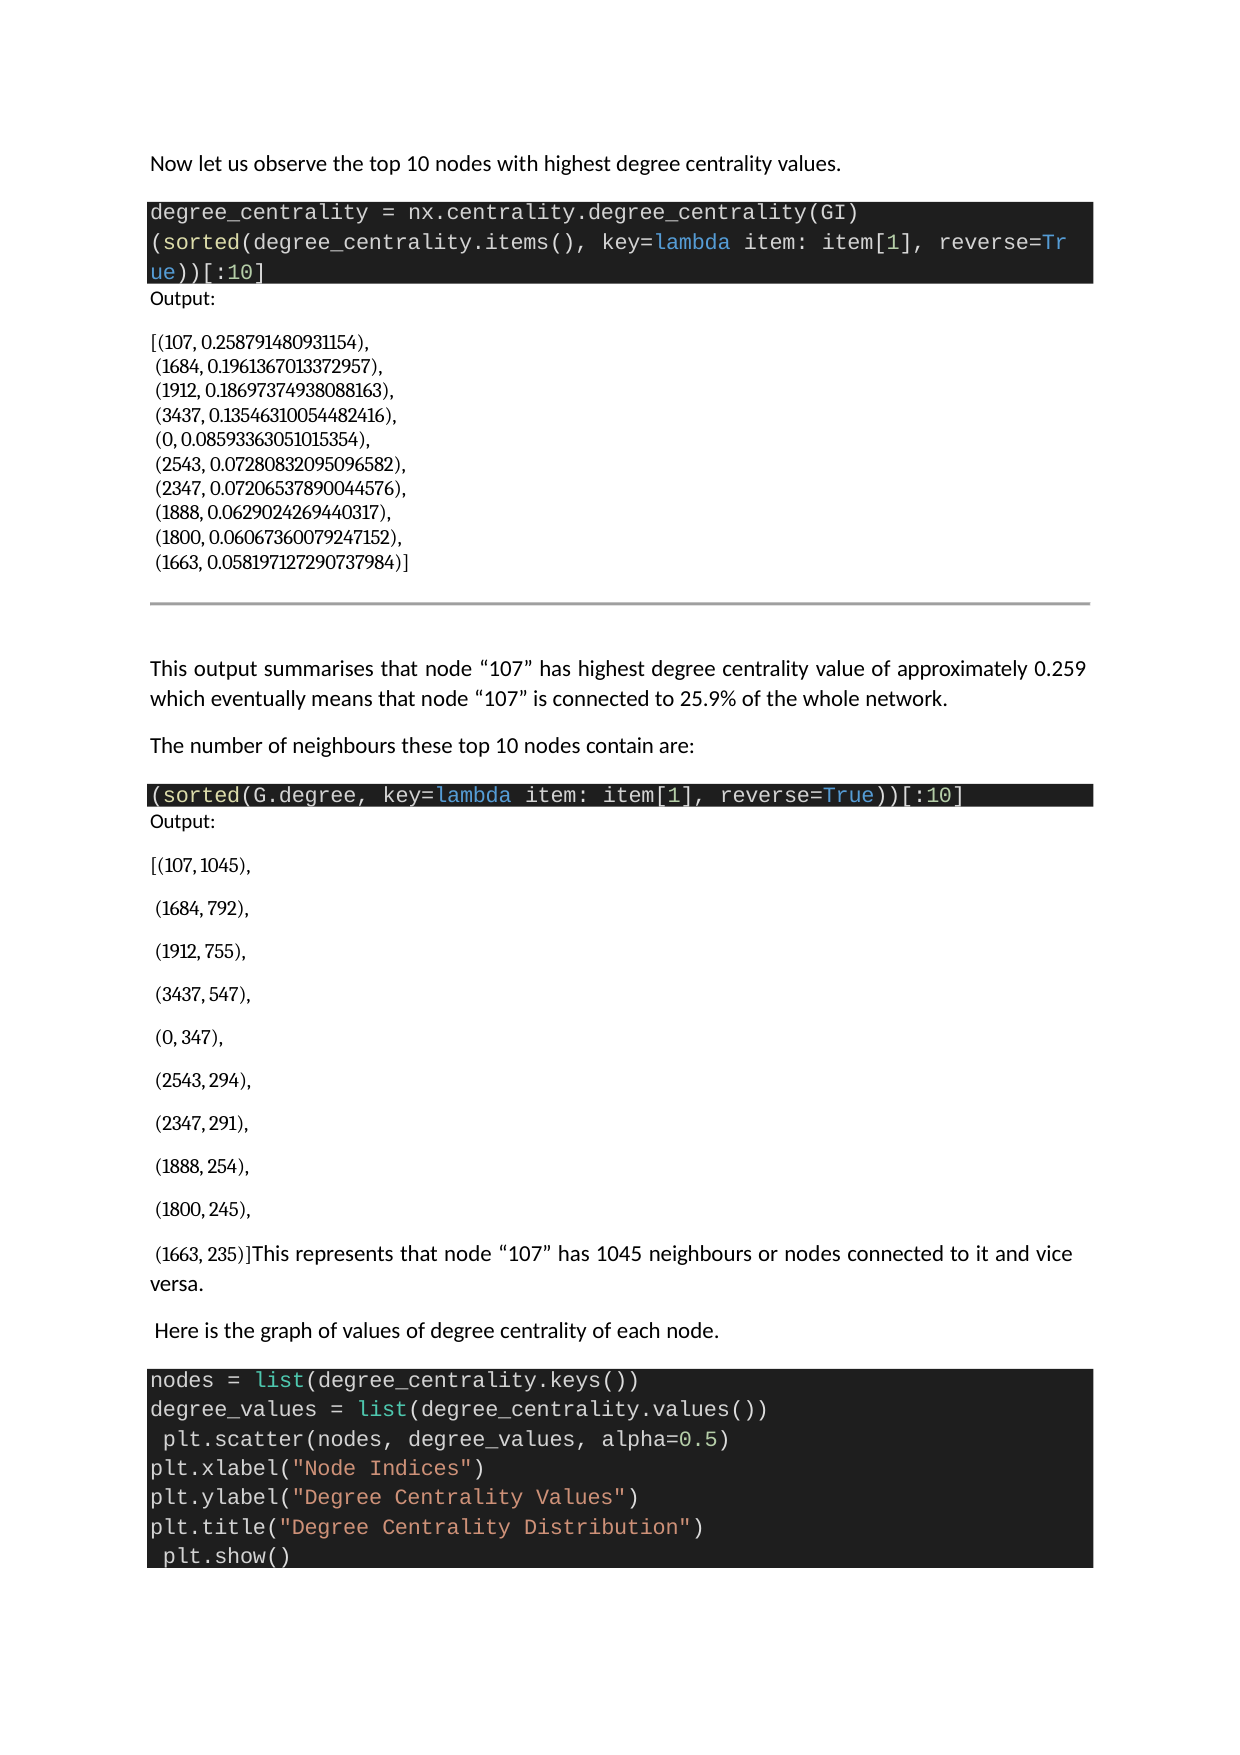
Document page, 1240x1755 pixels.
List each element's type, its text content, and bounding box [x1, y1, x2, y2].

text_box (sorted(G.degree, key=lambda item: item[1], reverse=True))[:10] [147, 783, 1094, 807]
text_box Now let us observe the top 10 nodes with highest degree centrality values. [147, 146, 846, 177]
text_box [149, 601, 1091, 606]
text_box Output: [(107, 0.258791480931154), (1684, 0.1961367013372957), (1912, 0.18697374938088163), (3437, 0.13546310054482416), (0, 0.08593363051015354), (2543, 0.07280832095096582), (2347, 0.07206537890044576), (1888, 0.0629024269440317), (1800, 0.06067360079247152), (1663, 0.058197127290737984)] [147, 282, 459, 574]
text_box degree_centrality = nx.centrality.degree_centrality(GI) (sorted(degree_centrality.items(), key=lambda item: item[1], reverse=Tr ue))[:10] [147, 201, 1094, 284]
text_box This output summarises that node “107” has highest degree centrality value of approximately 0.259 which eventually means that node “107” is connected to 25.9% of the whole network. The number of neighbours these top 10 nodes contain are: [147, 649, 1093, 759]
text_box nodes = list(degree_centrality.keys()) degree_values = list(degree_centrality.values()) plt.scatter(nodes, degree_values, alpha=0.5) plt.xlabel("Node Indices") plt.ylabel("Degree Centrality Values") plt.title("Degree Centrality Distribution") plt.show() [147, 1368, 1094, 1568]
text_box Output: [(107, 1045), (1684, 792), (1912, 755), (3437, 547), (0, 347), (2543, 294), (2347, 291), (1888, 254), (1800, 245), (1663, 235)]This represents that node “107” has 1045 neighbours or nodes connected to it and vice versa. Here is the graph of values of degree centrality of each node. [147, 805, 1093, 1343]
